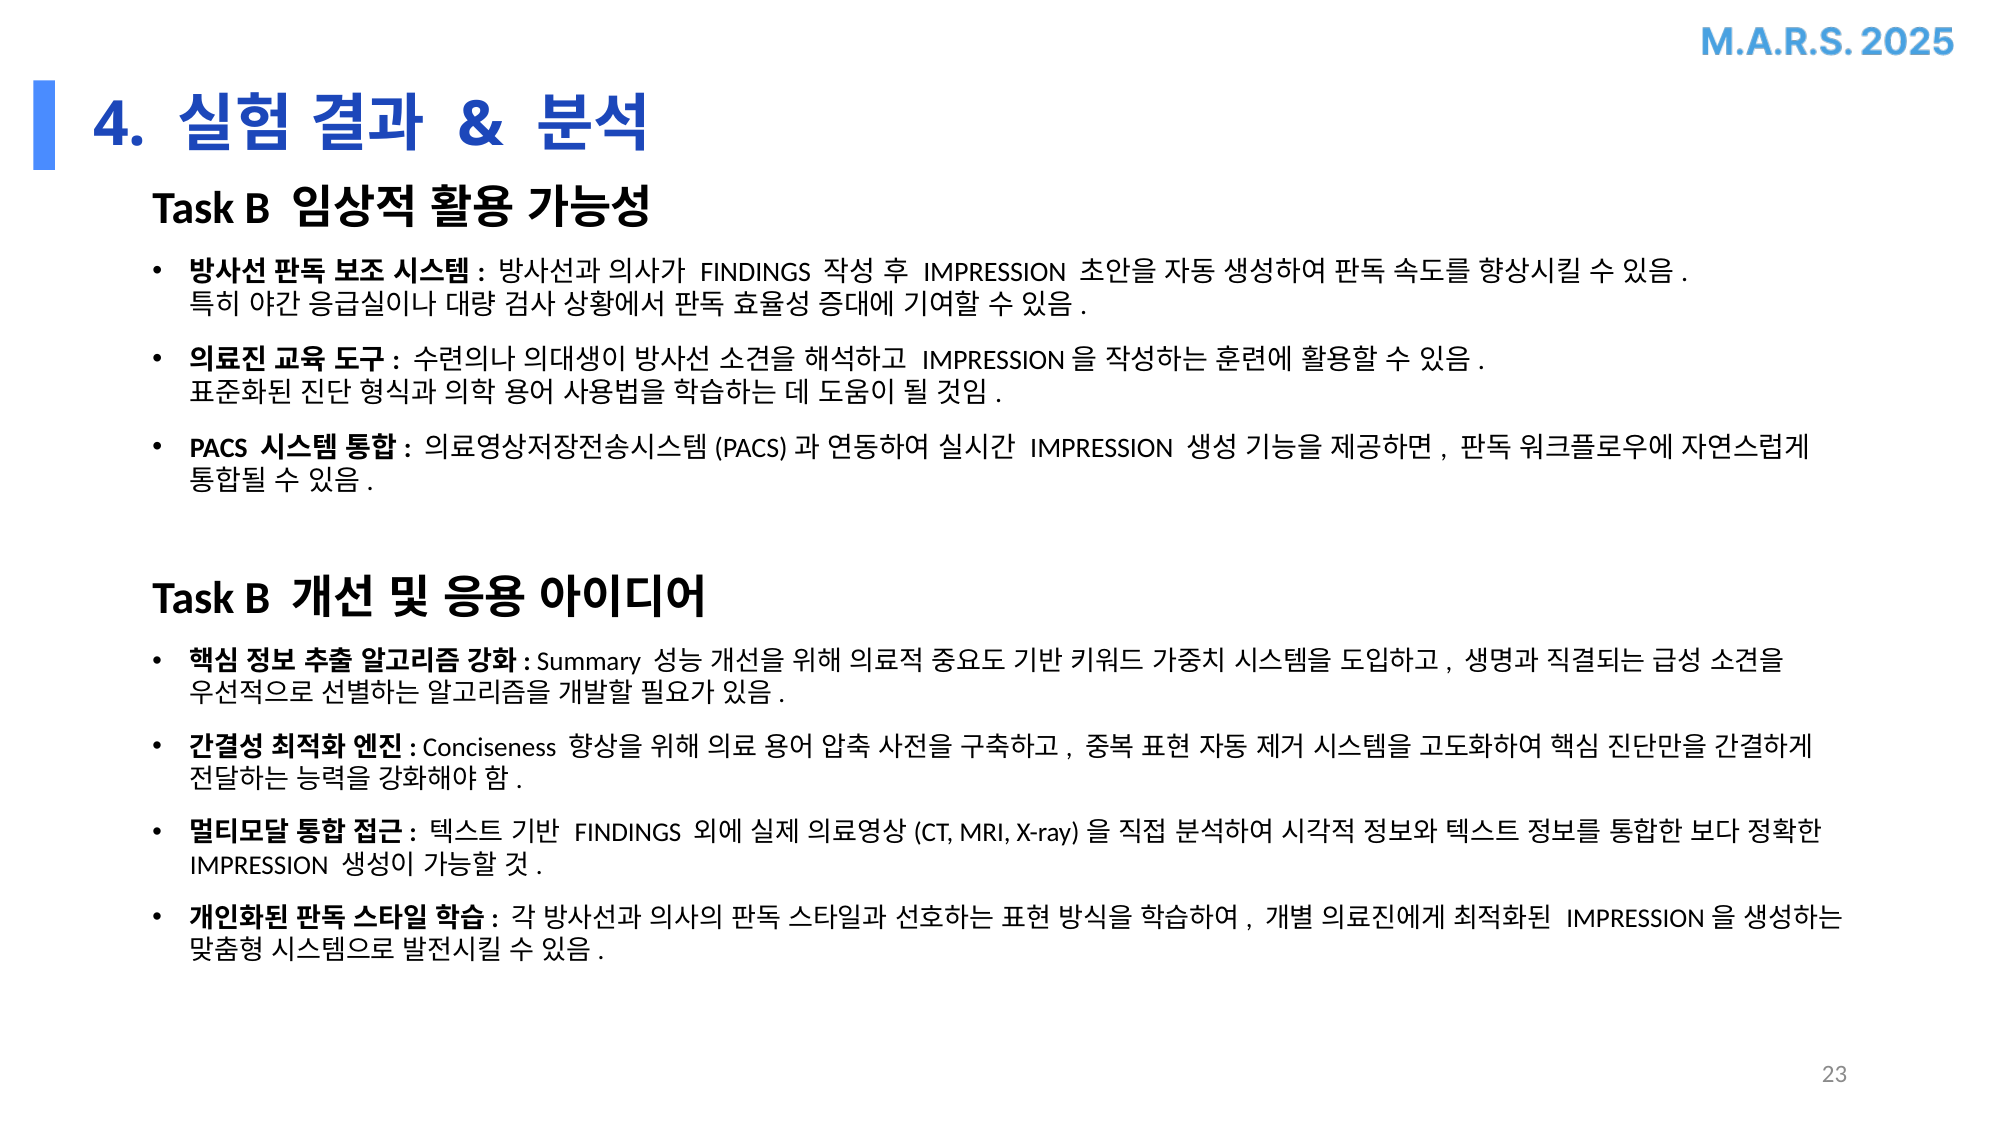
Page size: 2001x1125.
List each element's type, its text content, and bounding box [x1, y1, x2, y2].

picture [1677, 5, 1986, 87]
slide_number 23 [1412, 1042, 1863, 1103]
list Task B 임상적 활용 가능성 방사선 판독 보조 시스템: 방사선과 의사가 FINDINGS 작성 후 IMPRESSION 초안을 자동 생성하여 판독 속도를 향상시킬 수 있음. 특히 야간 응급실이나 대량 검사 상황에서 판독 효율성 증대에 기여할 수 있음. 의료진 교육 도구: 수련의나 의대생이 방사선 소견을 해석하고 IMPRESSION을 작성하는 훈련에 활용할 수 있음. 표준화된 진단 형식과 의학 용어 사용법을 학습하는 데 도움이 될 것임. PACS 시스템 통합: 의료영상저장전송시스템(PACS)과 연동하여 실시간 IMPRESSION 생성 기능을 제공하면, 판독 워크플로우에 자연스럽게 통합될 수 있음. Task B 개선 및 응용 아이디어 핵심 정보 추출 알고리즘 강화: Summary 성능 개선을 위해 의료적 중요도 기반 키워드 가중치 시스템을 도입하고, 생명과 직결되는 급성 소견을 우선적으로 선별하는 알고리즘을 개발할 필요가 있음. 간결성 최적화 엔진: Conciseness 향상을 위해 의료 용어 압축 사전을 구축하고, 중복 표현 자동 제거 시스템을 고도화하여 핵심 진단만을 간결하게 전달하는 능력을 강화해야 함. 멀티모달 통합 접근: 텍스트 기반 FINDINGS 외에 실제 의료영상(CT, MRI, X-ray)을 직접 분석하여 시각적 정보와 텍스트 정보를 통합한 보다 정확한 IMPRESSION 생성이 가능할 것. 개인화된 판독 스타일 학습: 각 방사선과 의사의 판독 스타일과 선호하는 표현 방식을 학습하여, 개별 의료진에게 최적화된 IMPRESSION을 생성하는 맞춤형 시스템으로 발전시킬 수 있음. [137, 170, 1863, 997]
title 4. 실험 결과 & 분석 [78, 80, 1863, 170]
